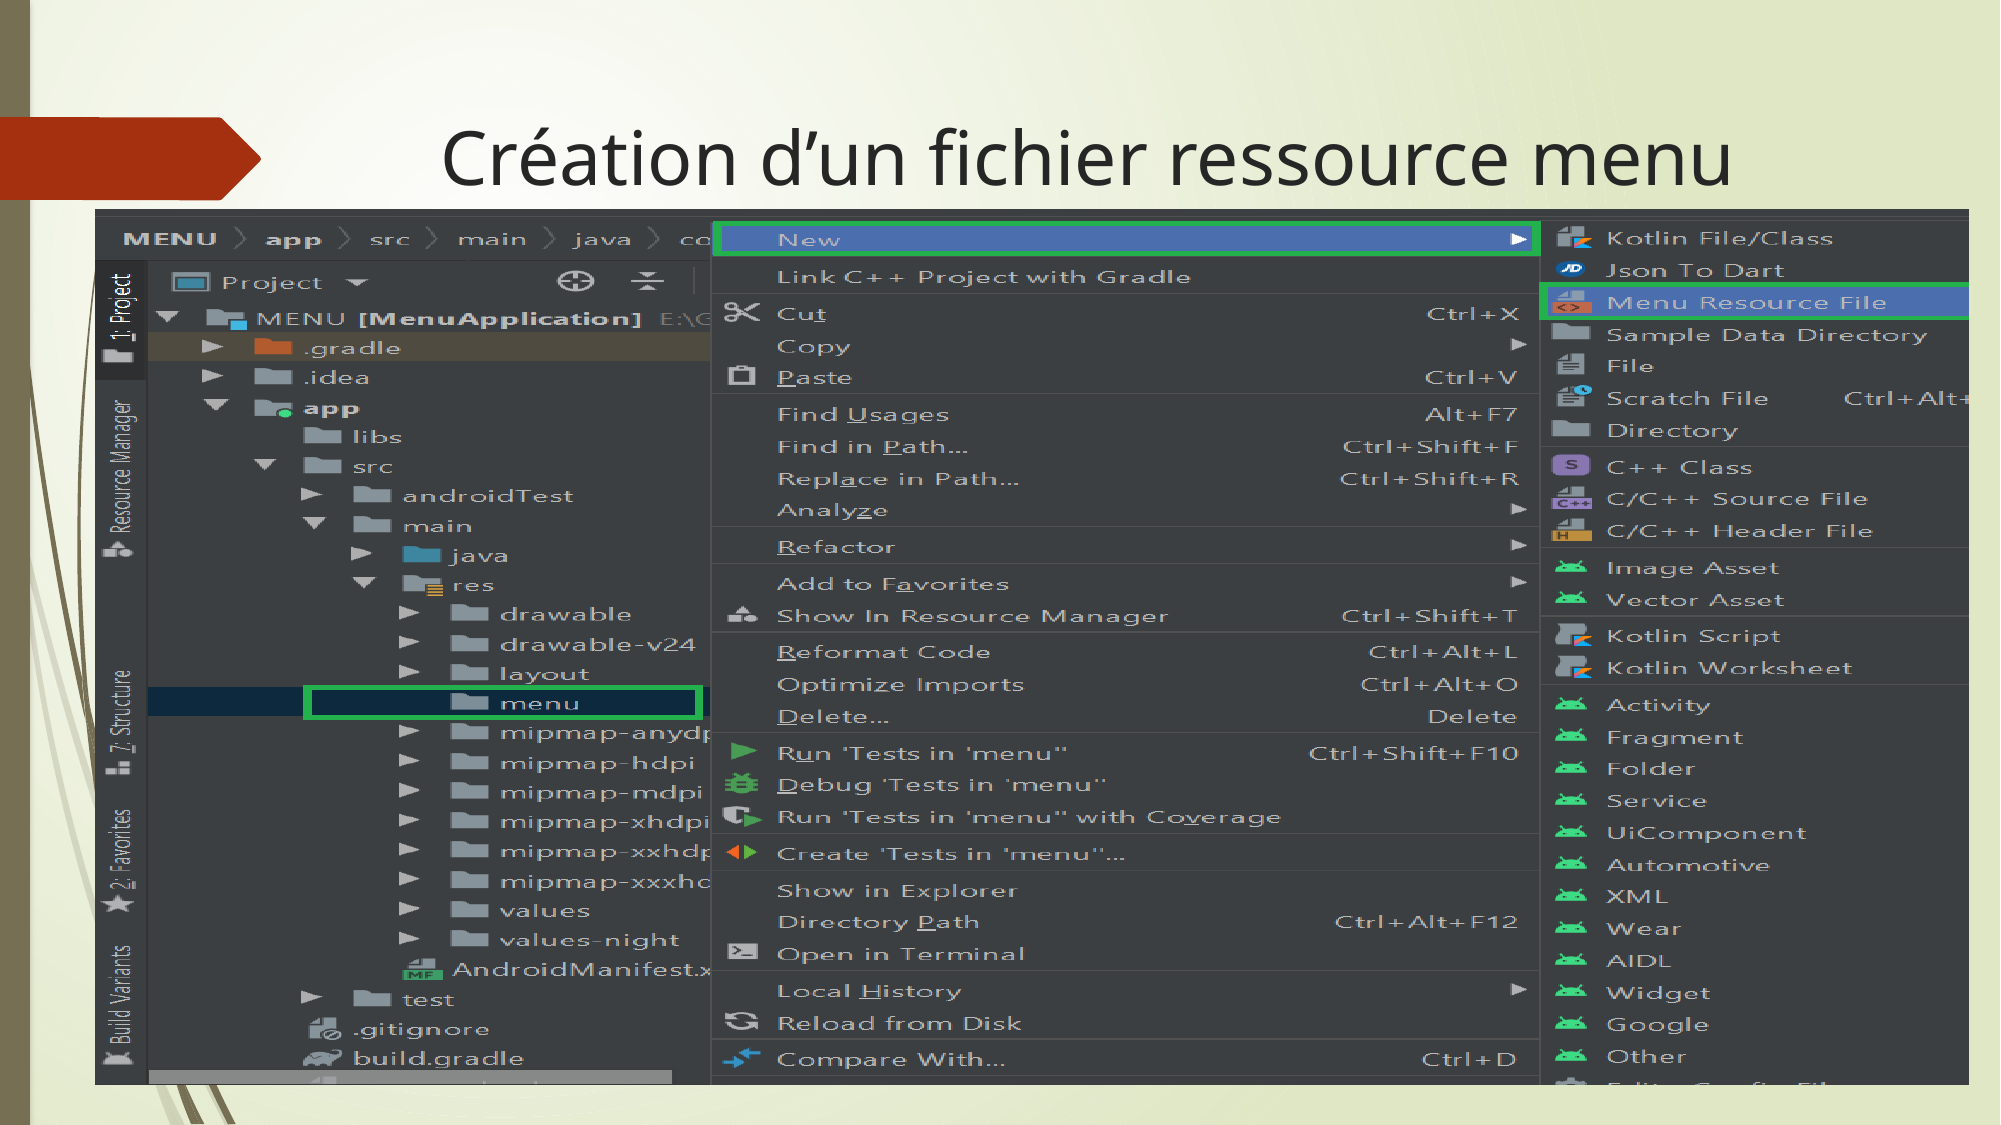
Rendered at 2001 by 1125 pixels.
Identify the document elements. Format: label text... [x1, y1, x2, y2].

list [95, 208, 1969, 1085]
title Création d’un fichier ressource menu [425, 102, 1888, 206]
